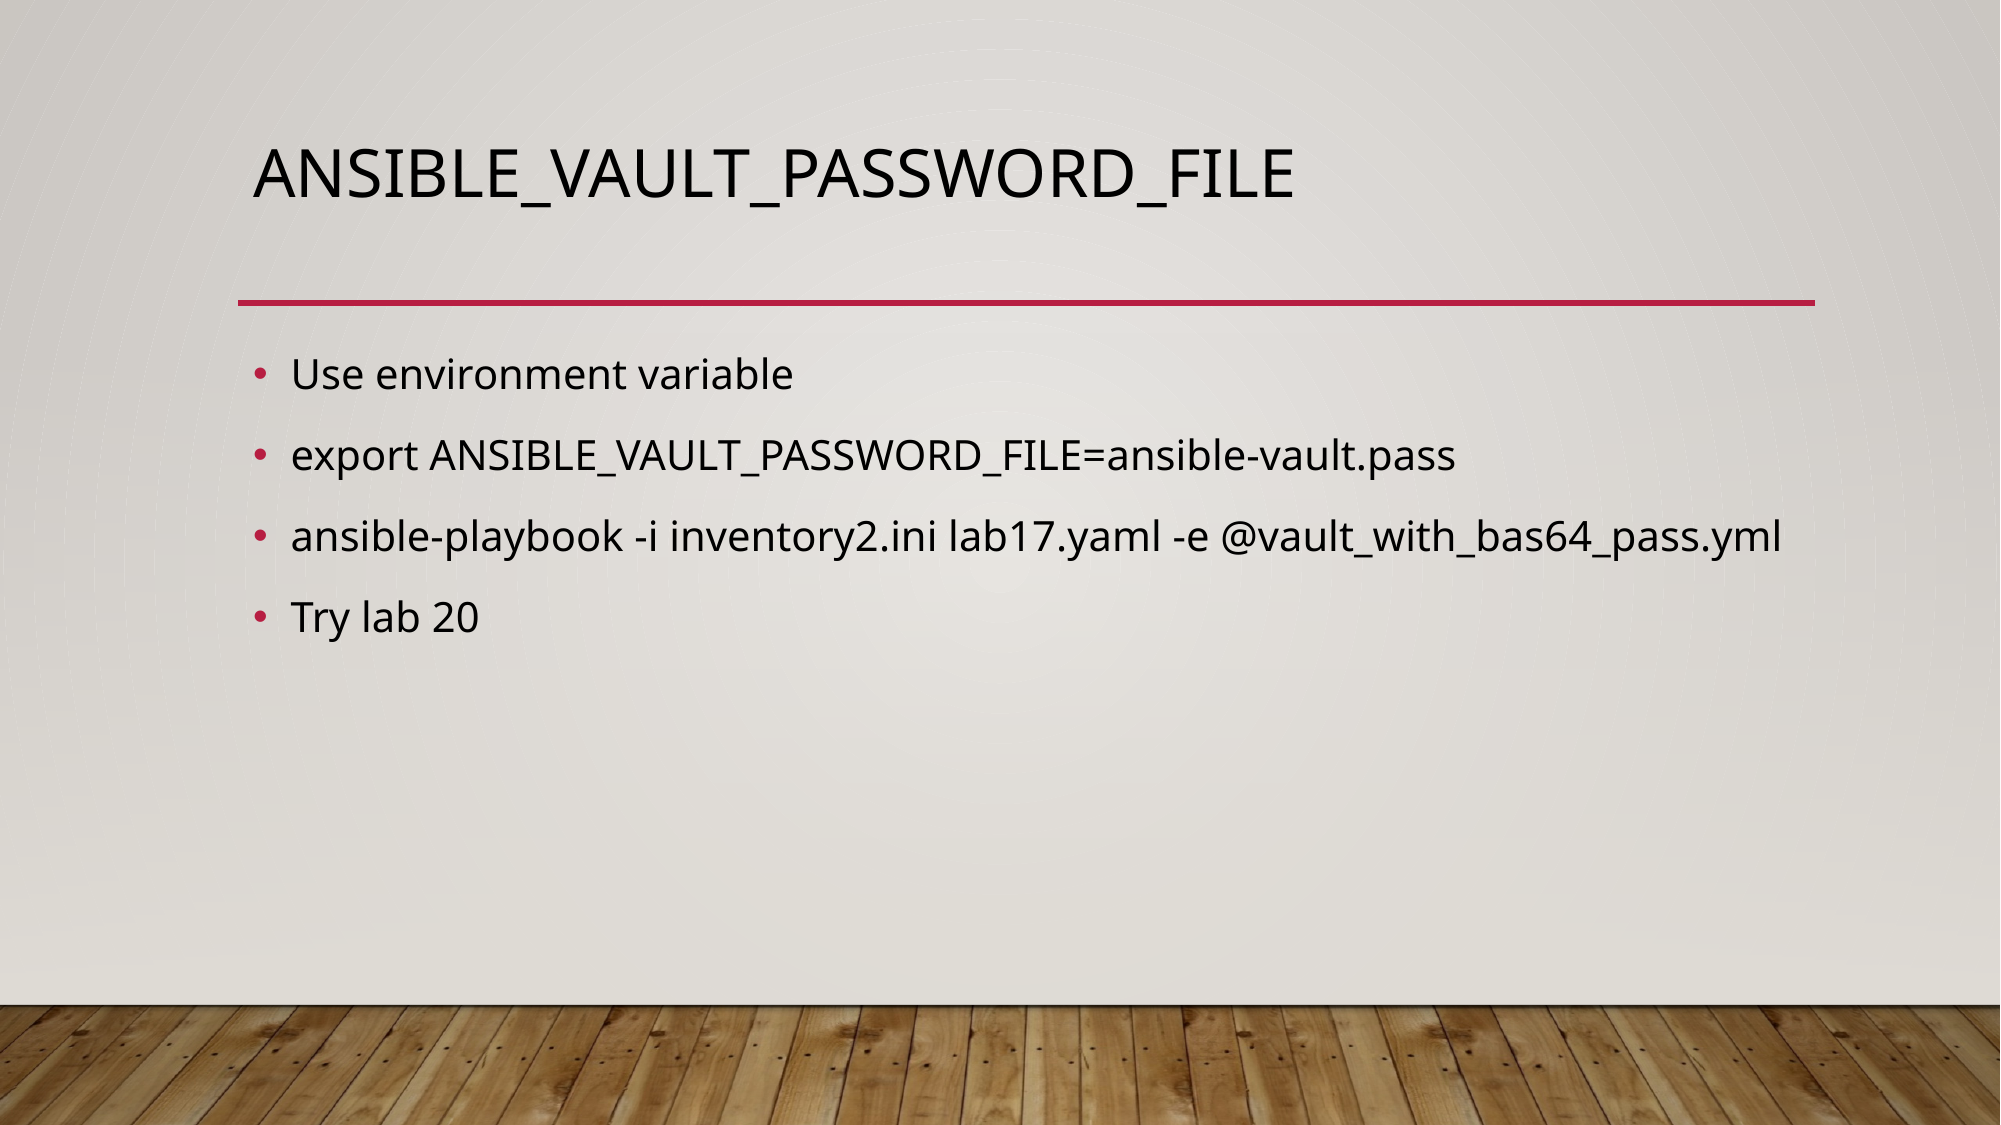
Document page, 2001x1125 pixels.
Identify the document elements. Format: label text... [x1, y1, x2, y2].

picture [0, 1005, 2000, 1125]
list Use environment variable export ANSIBLE_VAULT_PASSWORD_FILE=ansible-vault.pass ansible-playbook -i inventory2.ini lab17.yaml -e @vault_with_bas64_pass.yml Try lab 20 [238, 330, 1814, 897]
title ANSIBLE_VAULT_PASSWORD_FILE [238, 131, 1814, 305]
